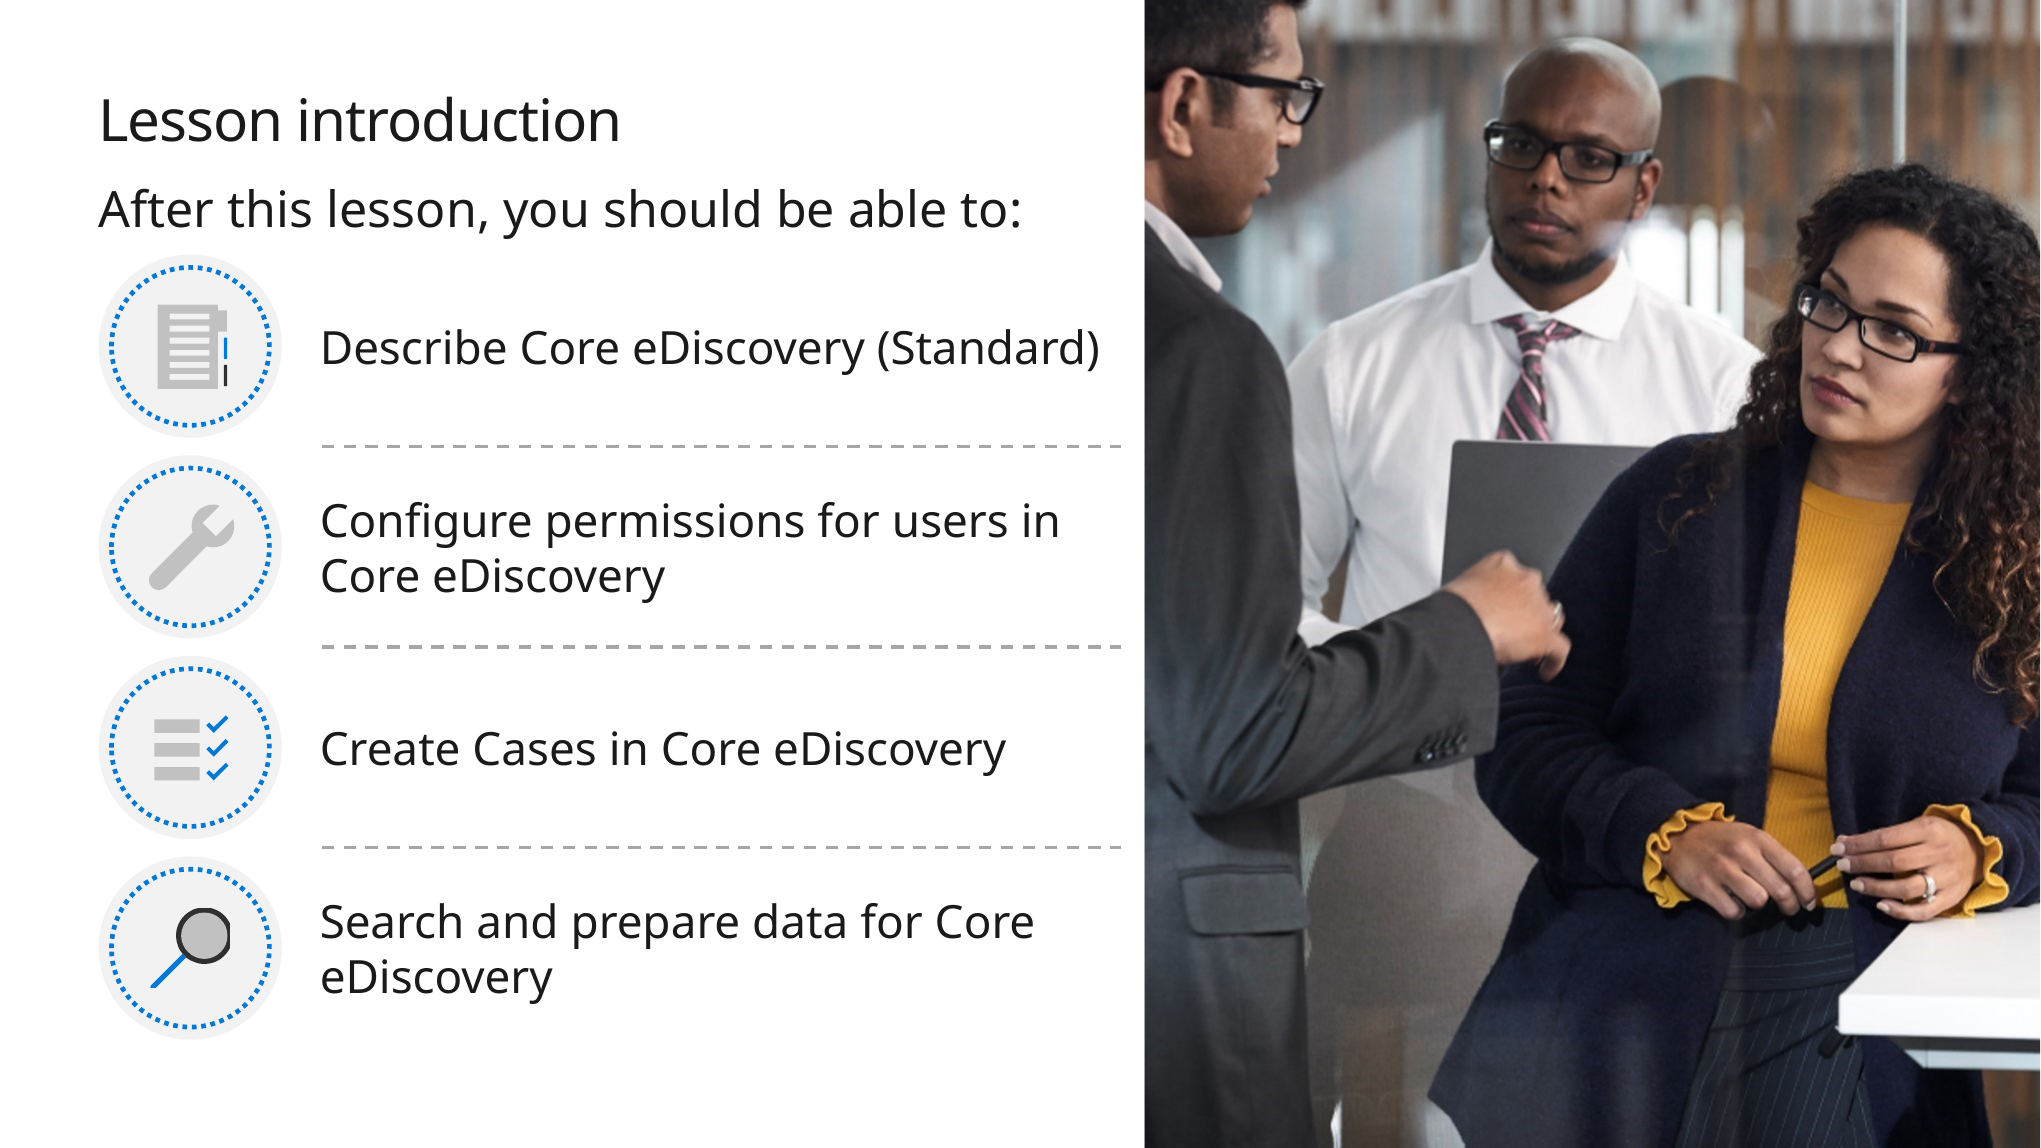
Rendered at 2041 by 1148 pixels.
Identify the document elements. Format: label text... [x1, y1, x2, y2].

text_box Search and prepare data for Core eDiscovery [319, 869, 1117, 1027]
text_box Configure permissions for users in Core eDiscovery [319, 468, 1117, 625]
text_box Describe Core eDiscovery (Standard) [319, 267, 1117, 425]
title Lesson introduction [98, 83, 1125, 156]
picture [0, 0, 2041, 1148]
text_box After this lesson, you should be able to: [98, 176, 1044, 250]
text_box Create Cases in Core eDiscovery [319, 668, 1117, 826]
